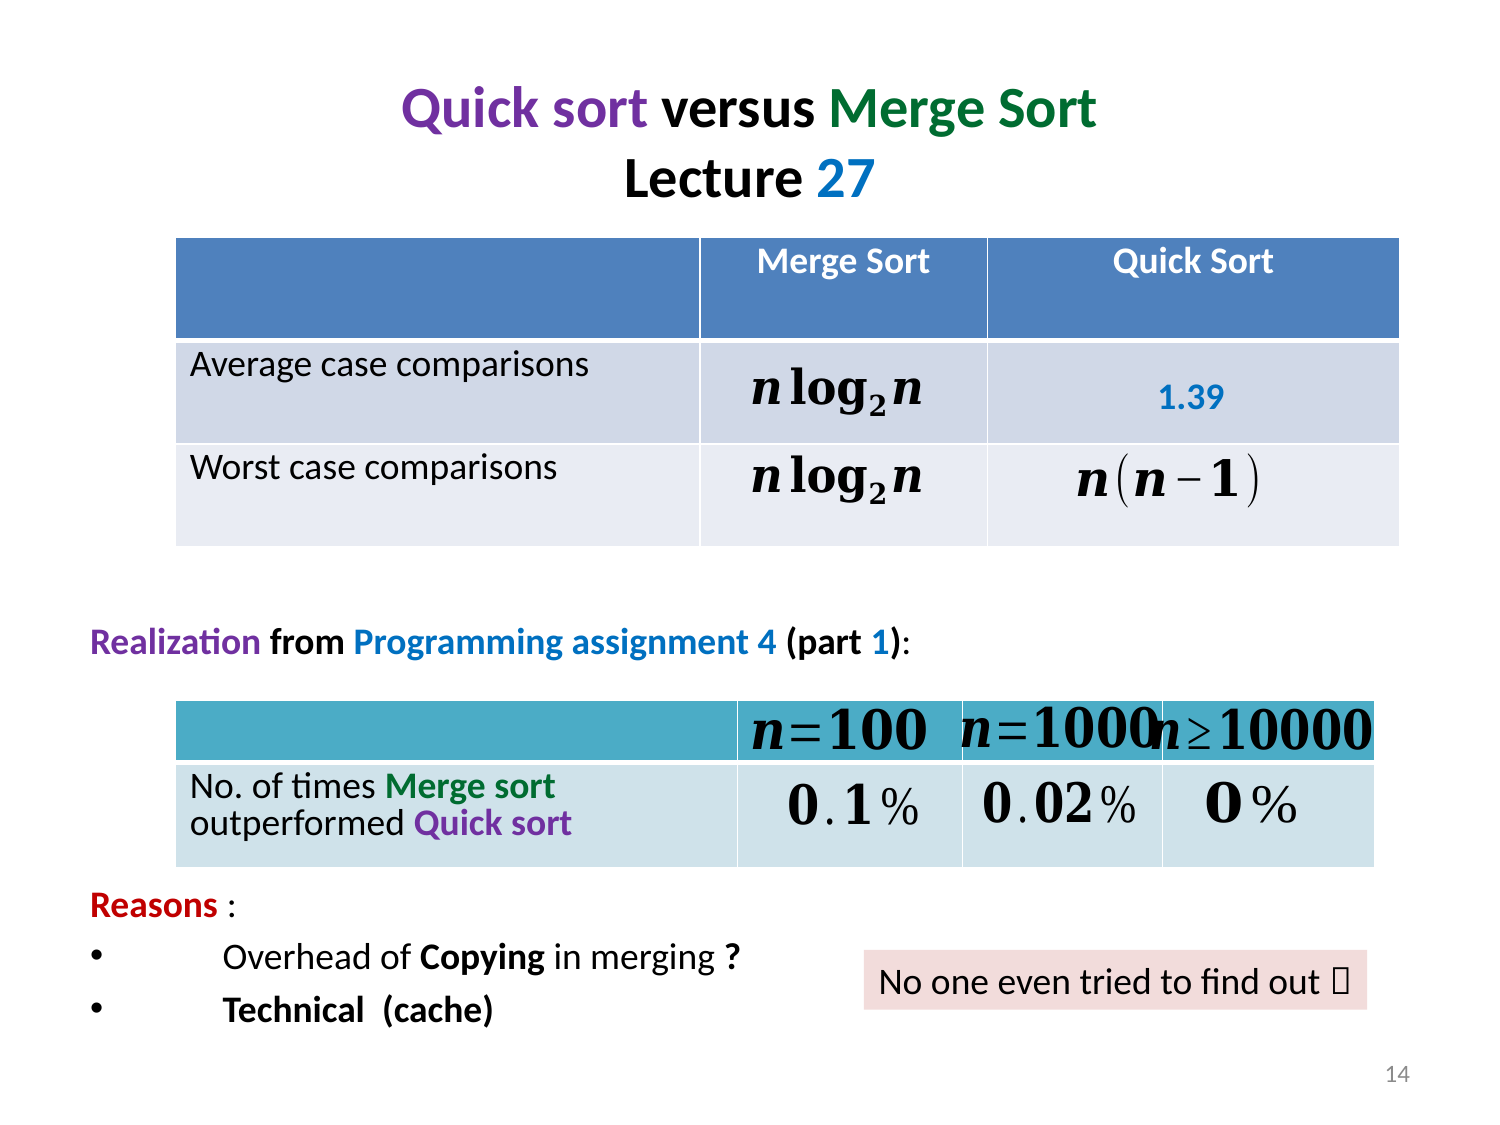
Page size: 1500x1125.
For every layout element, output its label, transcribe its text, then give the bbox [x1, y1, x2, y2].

table_cell Worst case comparisons [176, 445, 699, 546]
table_cell [701, 343, 987, 443]
table_header [1163, 701, 1374, 760]
table_cell [963, 765, 1162, 867]
table_cell [988, 343, 1399, 443]
table_header Quick Sort [988, 238, 1399, 338]
table_cell [701, 445, 987, 546]
table_cell [988, 445, 1399, 546]
table_cell [1163, 765, 1374, 867]
slide_number 14 [1074, 1042, 1425, 1103]
table_header [176, 701, 737, 760]
table_header [738, 701, 962, 760]
table_header [963, 701, 1162, 760]
table_cell Average case comparisons [176, 343, 699, 443]
table_header [176, 238, 699, 338]
table_cell [738, 765, 962, 867]
title Quick sort versus Merge Sort Lecture 27 [75, 45, 1425, 233]
text_box No one even tried to find out  [863, 949, 1368, 1010]
list Realization from Programming assignment 4 (part 1): Reasons : Overhead of Copying in merging ? Technical (cache) [75, 262, 1425, 1063]
table_cell No. of times Merge sort outperformed Quick sort [176, 765, 737, 867]
table_header Merge Sort [701, 238, 987, 338]
